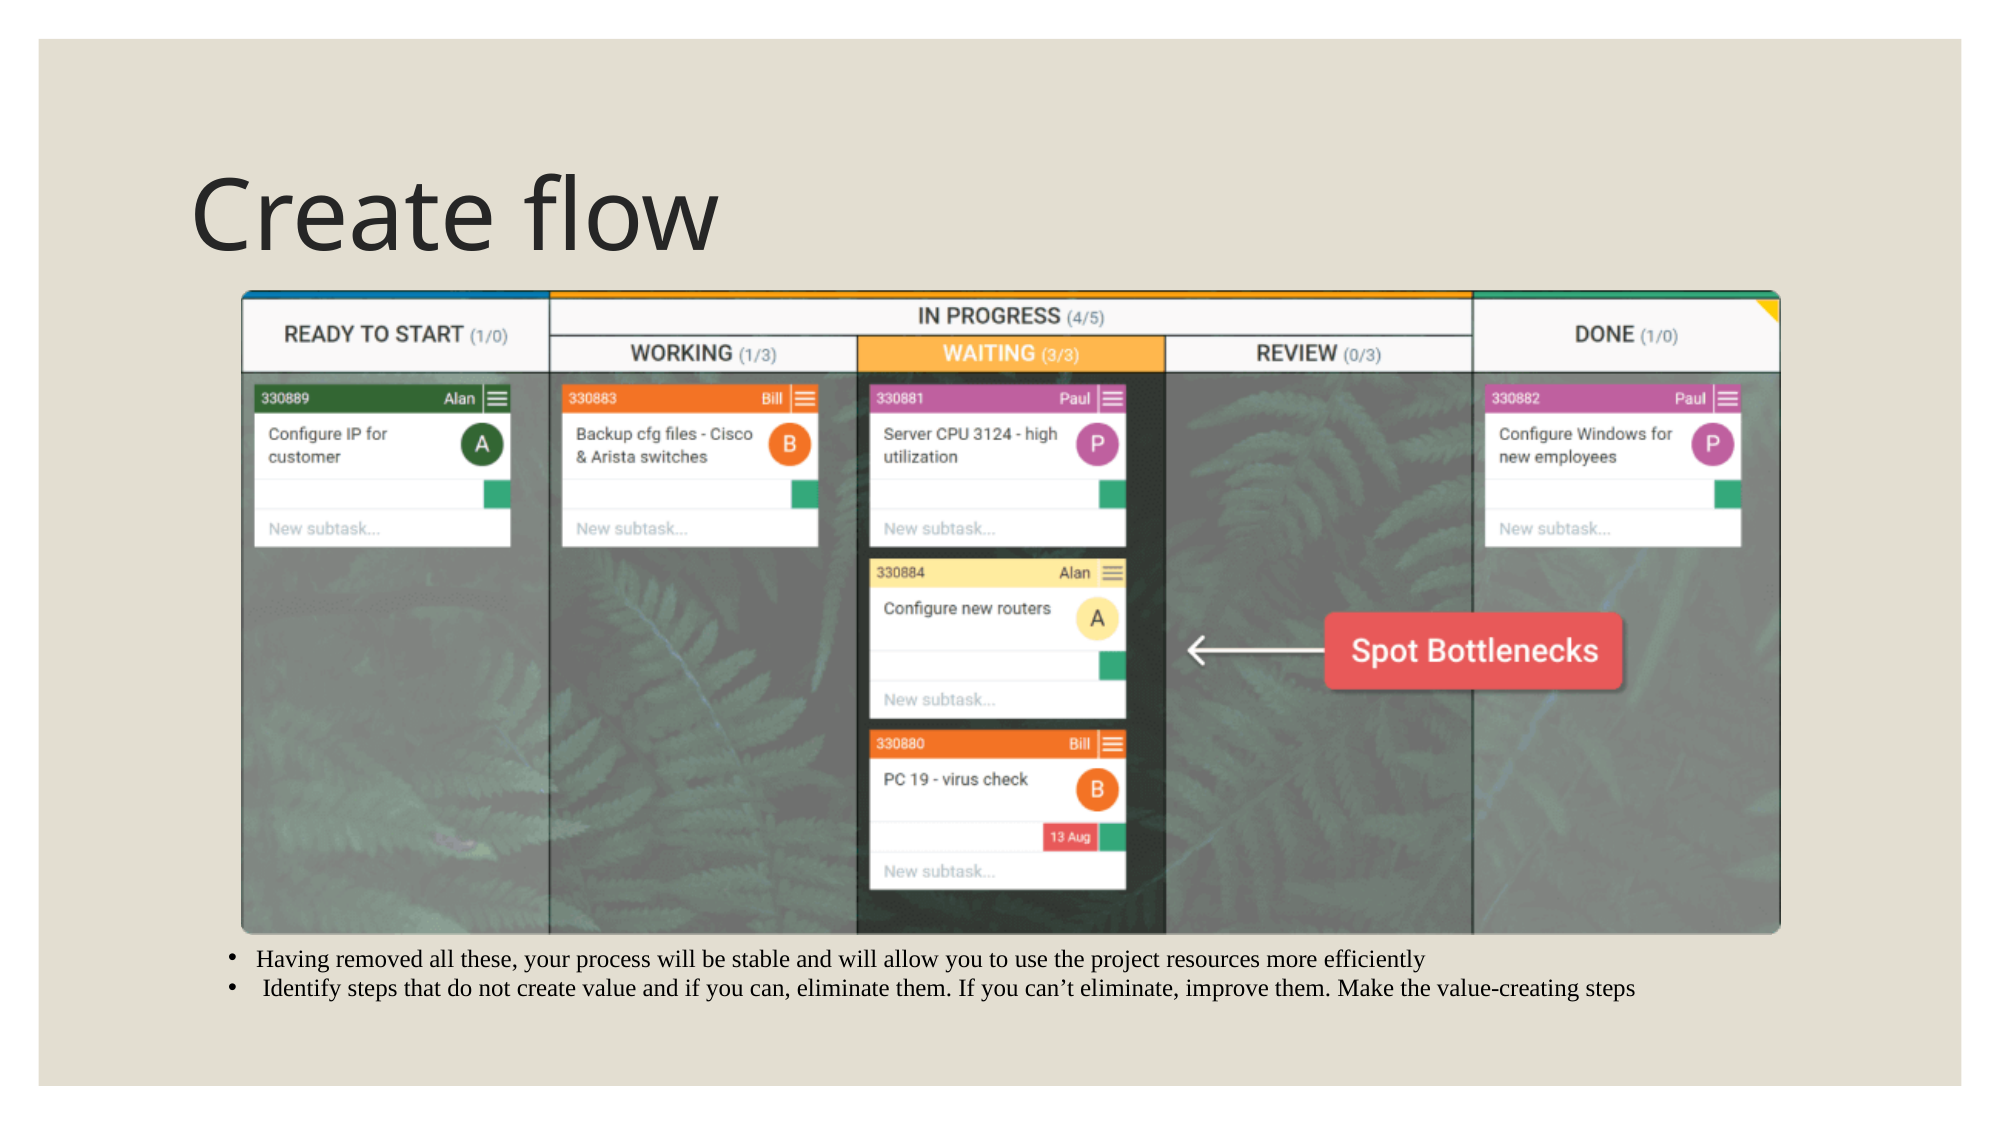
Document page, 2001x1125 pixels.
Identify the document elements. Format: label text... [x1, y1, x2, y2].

title Create flow [174, 105, 1825, 331]
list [241, 289, 1781, 935]
text_box Having removed all these, your process will be stable and will allow you to use the project resources more efficiently Identify steps that do not create value and if you can, eliminate them. If you can’t eliminate, improve them. Make the value-creating steps [213, 934, 1699, 1010]
